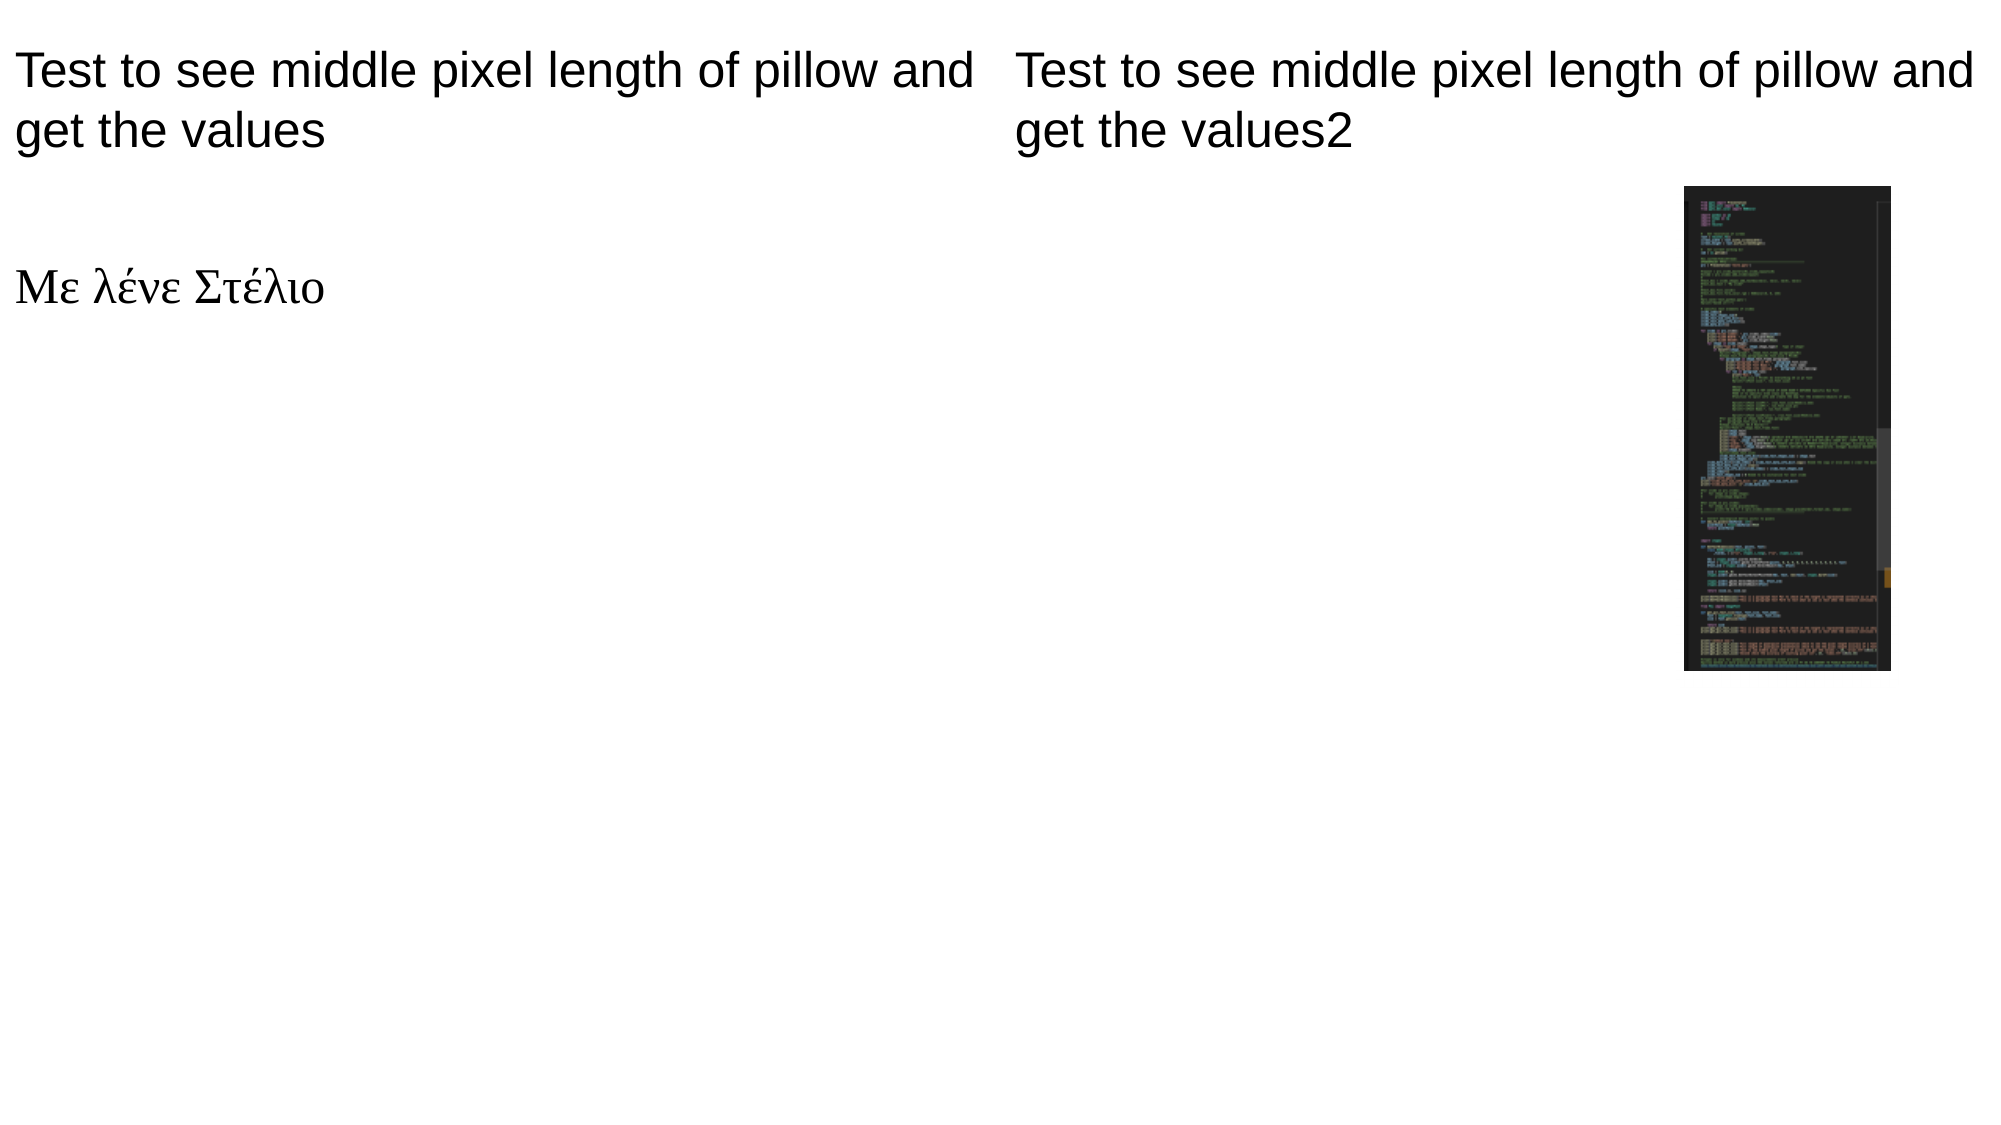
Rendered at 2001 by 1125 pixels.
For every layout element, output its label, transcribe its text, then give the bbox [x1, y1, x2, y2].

picture [1684, 186, 1891, 671]
text_box Test to see middle pixel length of pillow and get the values [0, 30, 999, 166]
text_box Test to see middle pixel length of pillow and get the values2 [999, 30, 2000, 166]
text_box Με λένε Στέλιο [0, 246, 1000, 321]
